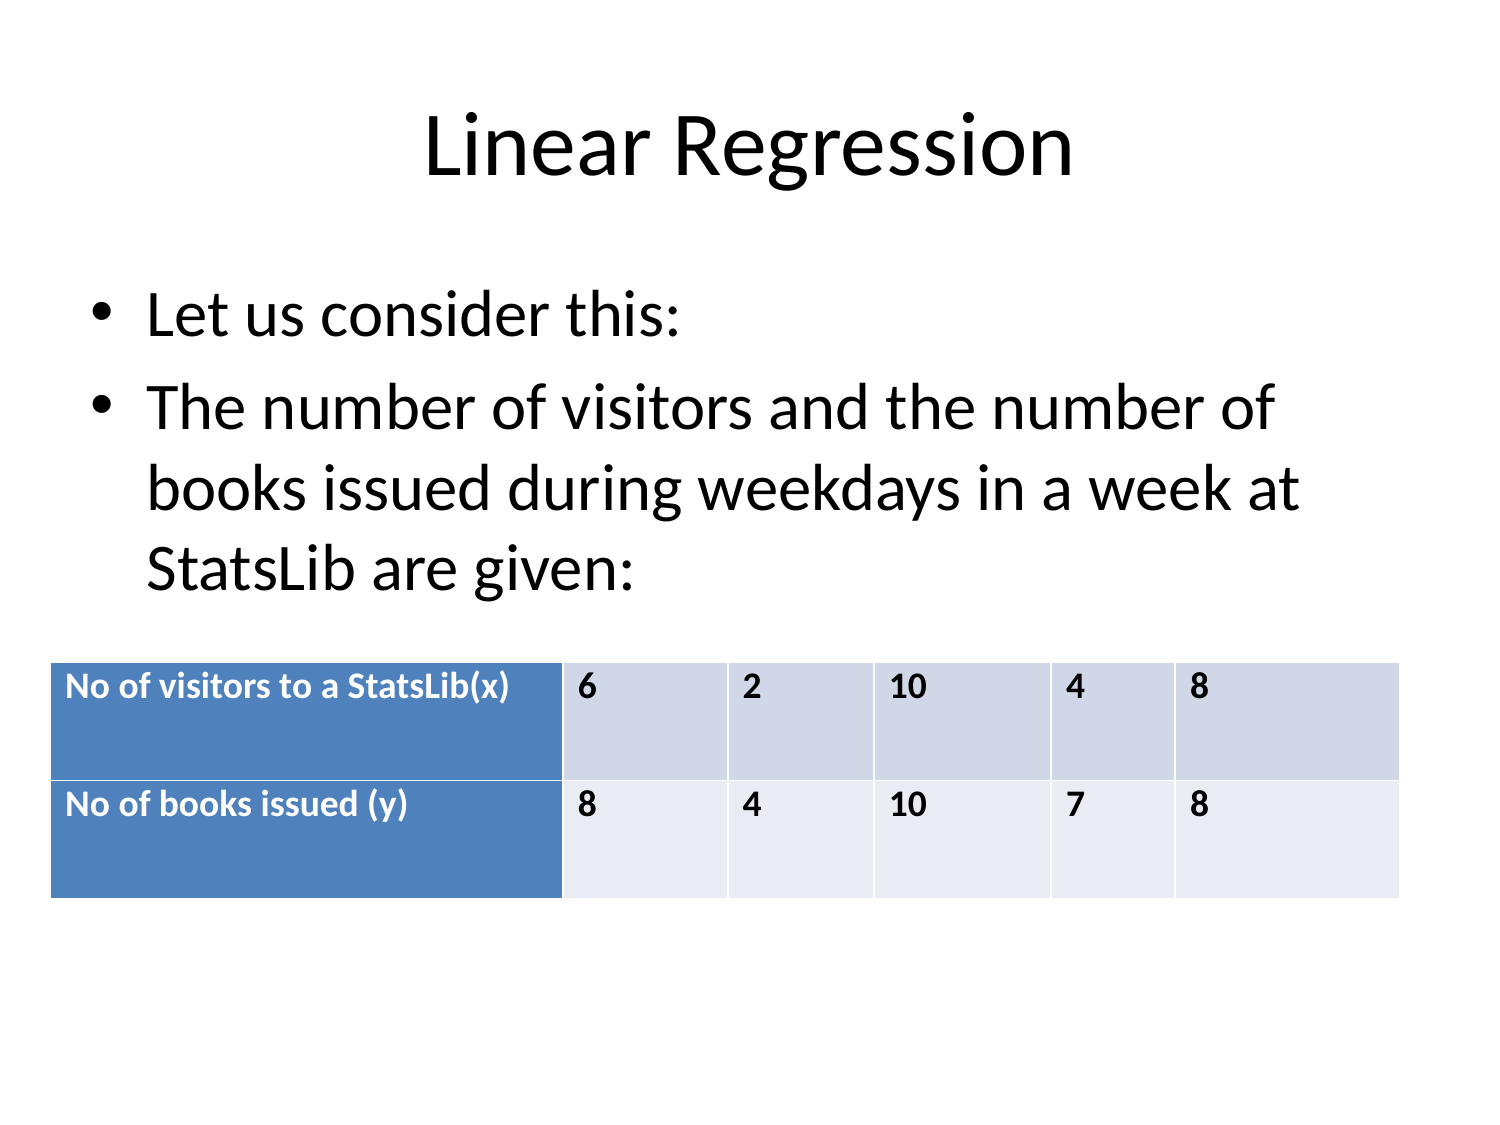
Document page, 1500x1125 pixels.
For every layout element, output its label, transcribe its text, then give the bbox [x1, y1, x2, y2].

table_header 10 [875, 663, 1050, 780]
table_cell 7 [1052, 781, 1174, 898]
table_header 6 [564, 663, 727, 780]
table_header 4 [1052, 663, 1174, 780]
list Let us consider this: The number of visitors and the number of books issued during weekdays in a week at StatsLib are given: [75, 262, 1425, 1005]
table_header 8 [1176, 663, 1399, 780]
title Linear Regression [75, 45, 1425, 233]
table_cell 4 [729, 781, 873, 898]
table_header No of visitors to a StatsLib(x) [51, 663, 562, 780]
table_cell 8 [1176, 781, 1399, 898]
table_cell No of books issued (y) [51, 781, 562, 898]
table_cell 8 [564, 781, 727, 898]
table_header 2 [729, 663, 873, 780]
table_cell 10 [875, 781, 1050, 898]
